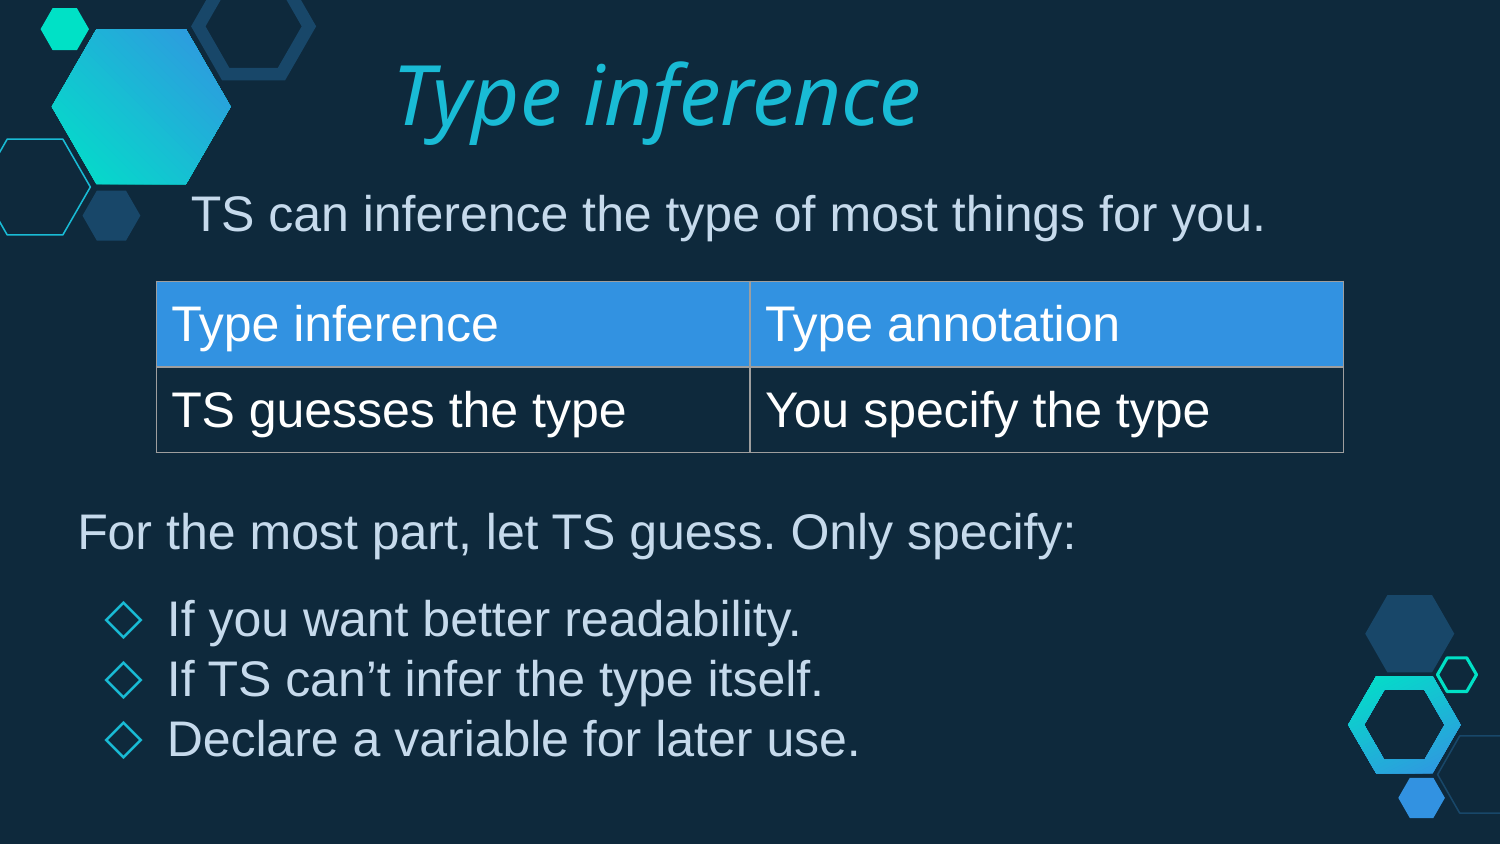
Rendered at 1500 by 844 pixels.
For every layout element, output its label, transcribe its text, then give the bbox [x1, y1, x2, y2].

title Type inference [377, 32, 1189, 157]
list If you want better readability. If TS can’t infer the type itself. Declare a variable for later use. [76, 571, 1344, 813]
table_cell You specify the type [751, 368, 1343, 452]
list TS can inference the type of most things for you. [175, 166, 1344, 272]
table_cell TS guesses the type [157, 368, 749, 452]
table_header Type annotation [751, 282, 1343, 366]
list For the most part, let TS guess. Only specify: [62, 484, 1330, 572]
table_header Type inference [157, 282, 749, 366]
